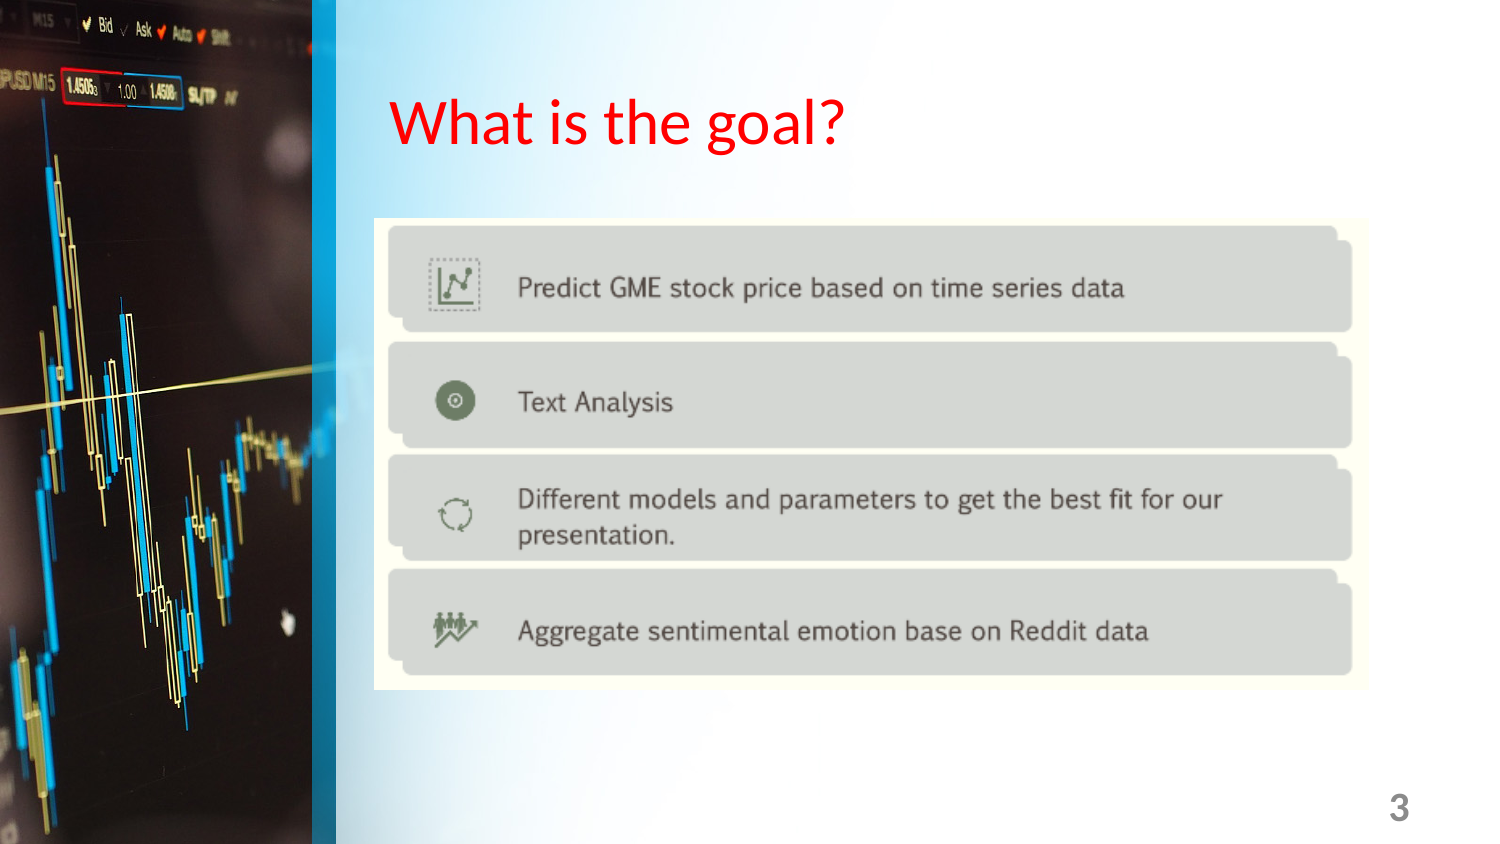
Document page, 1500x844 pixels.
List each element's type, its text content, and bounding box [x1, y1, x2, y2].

list [374, 171, 1452, 748]
title What is the goal? [374, 71, 1452, 166]
picture [0, 0, 1500, 844]
slide_number 3 [1074, 782, 1425, 827]
